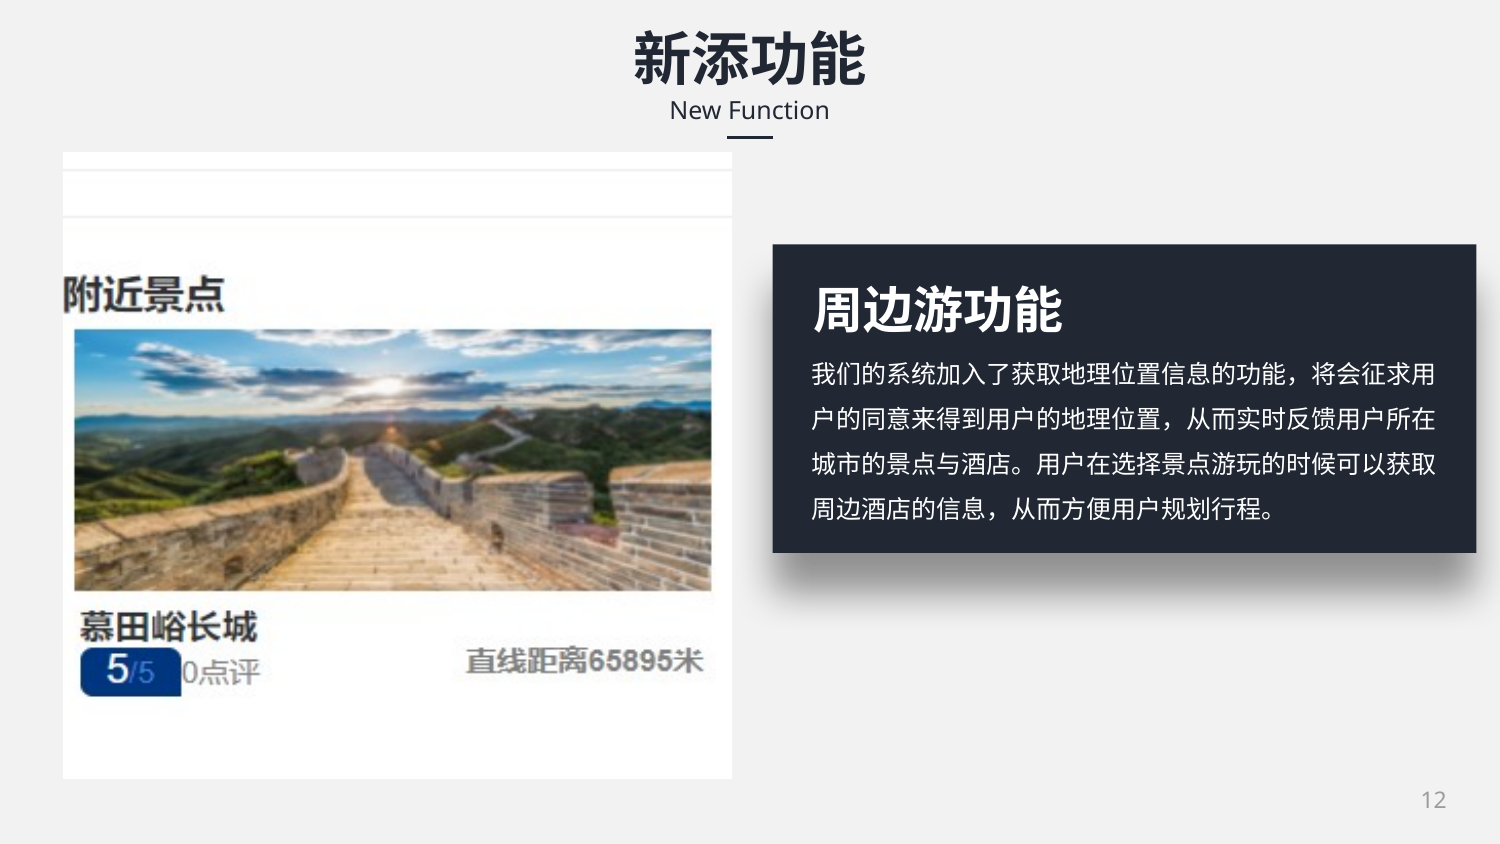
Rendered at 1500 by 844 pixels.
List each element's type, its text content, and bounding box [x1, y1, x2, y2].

text_box 新添功能 [618, 14, 882, 100]
slide_number 12 [1124, 778, 1463, 824]
text_box New Function [654, 87, 846, 133]
picture [62, 152, 733, 779]
text_box 我们的系统加入了获取地理位置信息的功能，将会征求用户的同意来得到用户的地理位置，从而实时反馈用户所在城市的景点与酒店。用户在选择景点游玩的时候可以获取周边酒店的信息，从而方便用户规划行程。 [797, 336, 1452, 531]
text_box 周边游功能 [798, 271, 1079, 346]
text_box [772, 243, 1478, 554]
